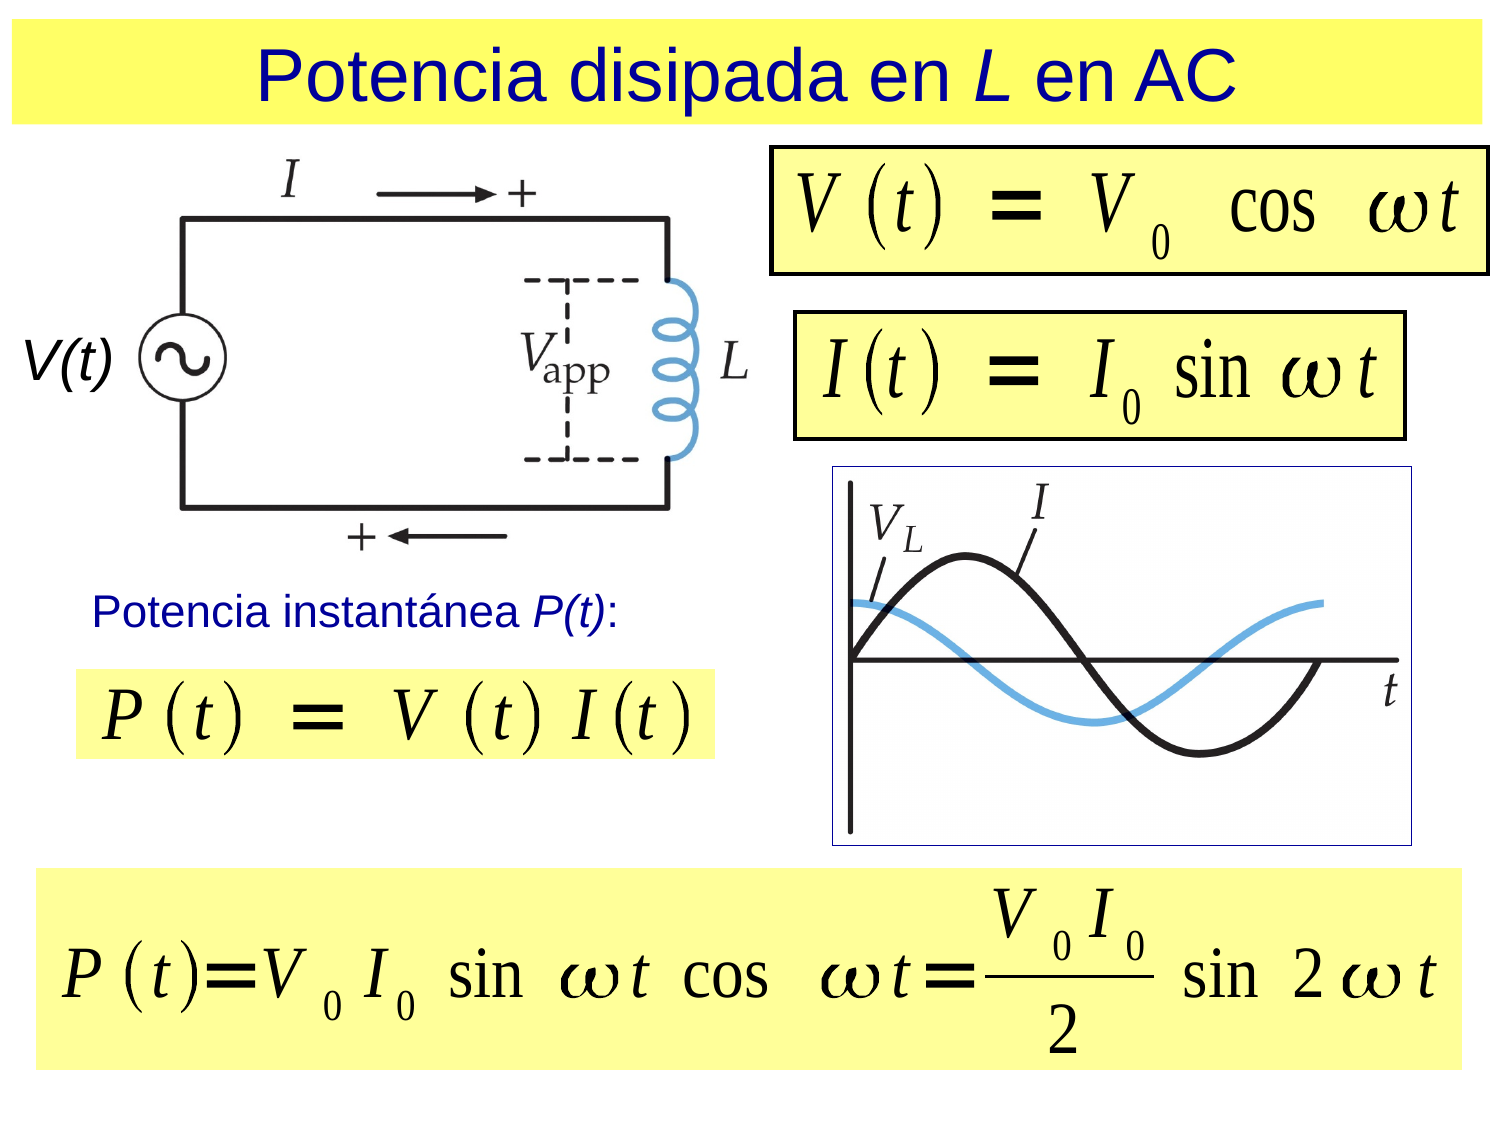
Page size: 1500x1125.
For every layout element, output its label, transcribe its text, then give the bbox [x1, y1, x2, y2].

text_box Potencia disipada en L en AC [11, 19, 1483, 125]
text_box V(t) [5, 314, 77, 400]
picture [832, 466, 1412, 847]
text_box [773, 148, 1486, 273]
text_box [75, 668, 715, 759]
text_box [36, 868, 1463, 1071]
text_box Potencia instantánea P(t): [76, 574, 668, 667]
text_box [796, 314, 1403, 438]
picture [82, 148, 757, 563]
